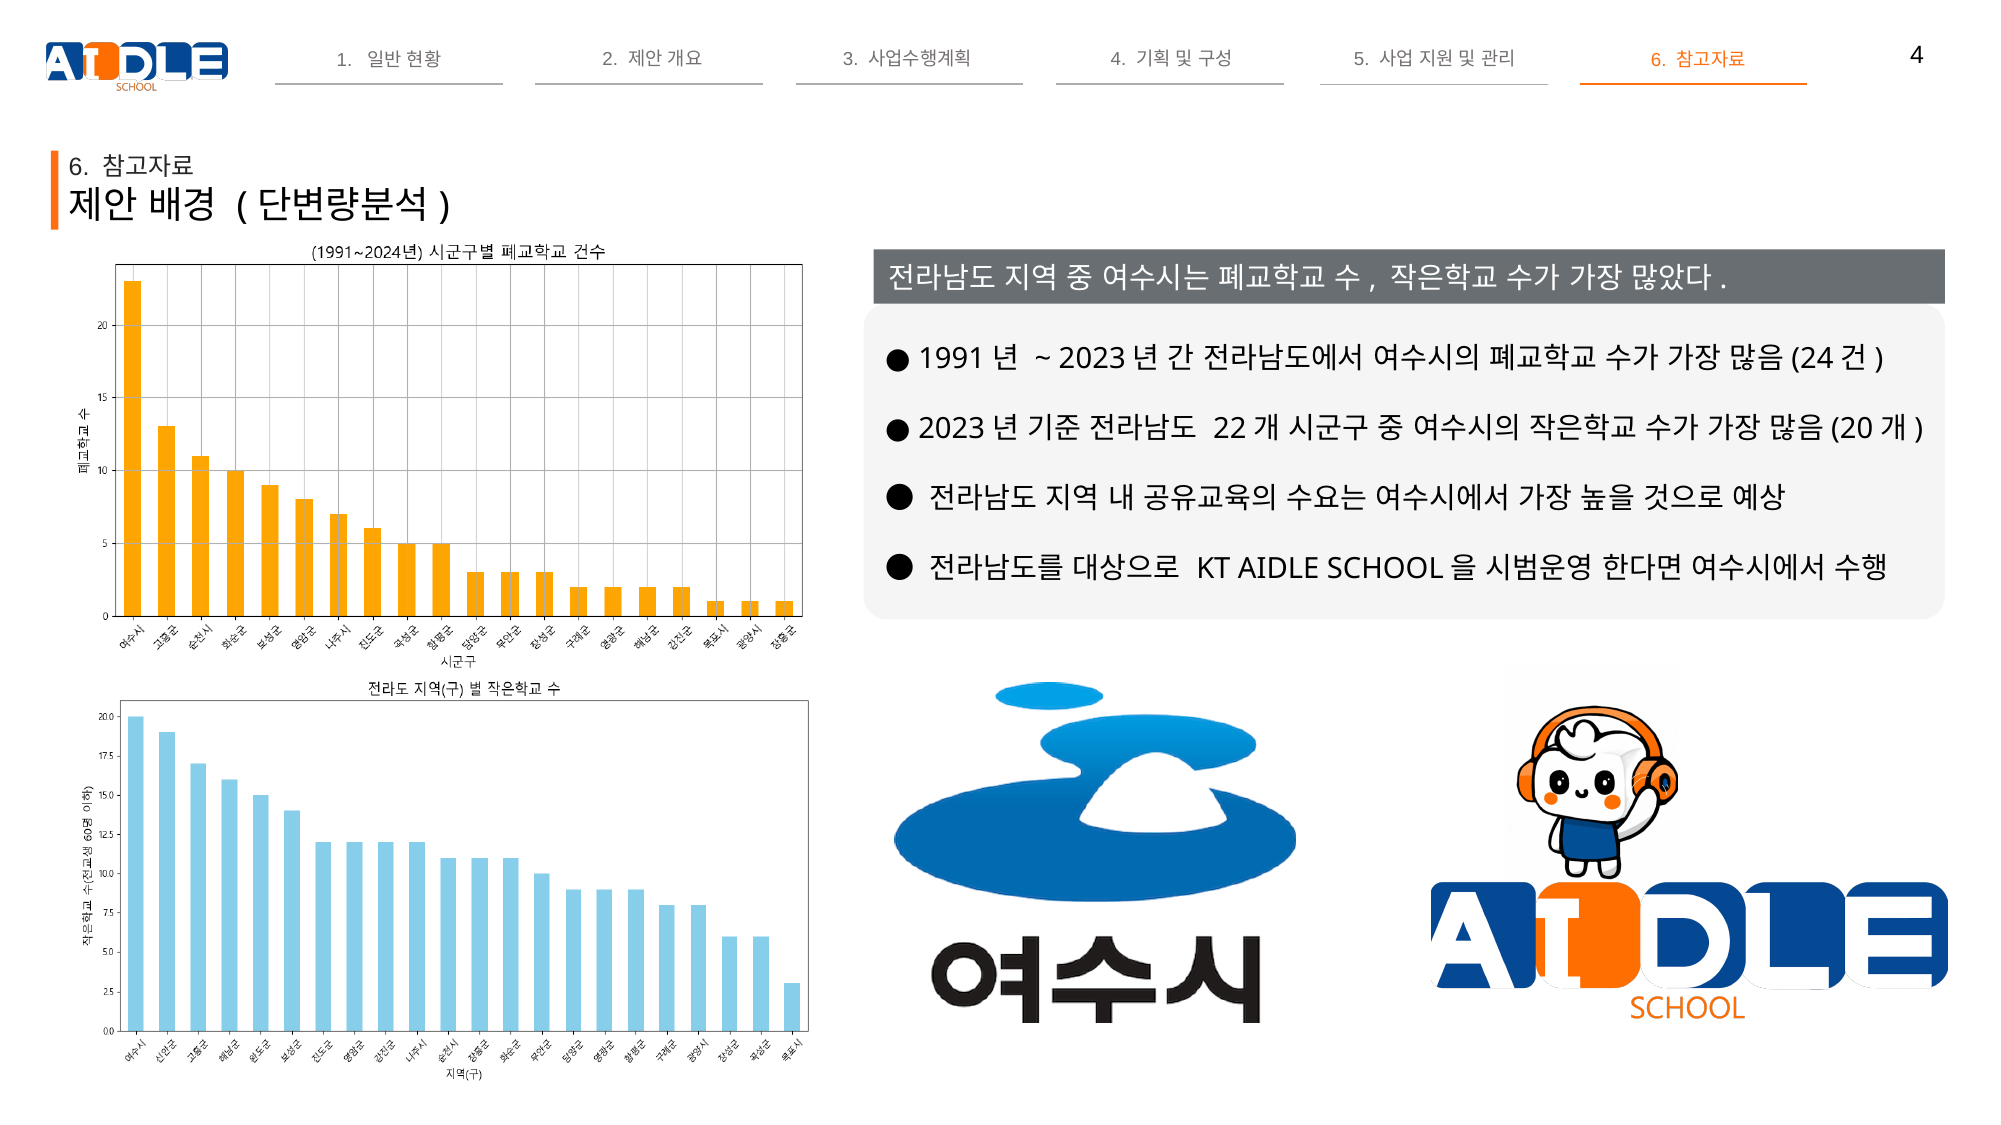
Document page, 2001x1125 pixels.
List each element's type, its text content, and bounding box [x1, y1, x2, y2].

picture [46, 42, 228, 99]
list 제안 배경 (단변량분석) [68, 180, 566, 230]
list 6. 참고자료 [68, 150, 318, 200]
text_box 전라남도 지역 중 여수시는 폐교학교 수, 작은학교 수가 가장 많았다. [872, 247, 1947, 306]
picture [72, 236, 813, 1088]
text_box ● 1991년 ~ 2023년 간 전라남도에서 여수시의 폐교학교 수가 가장 많음(24건) ● 2023년 기준 전라남도 22개 시군구 중 여수시의 작은학교 수가 가장 많음(20개) ● 전라남도 지역 내 공유교육의 수요는 여수시에서 가장 높을 것으로 예상 ● 전라남도를 대상으로 KT AIDLE SCHOOL을 시범운영 한다면 여수시에서 수행 [861, 306, 1947, 622]
picture [894, 682, 1296, 1024]
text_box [1430, 663, 1949, 1043]
